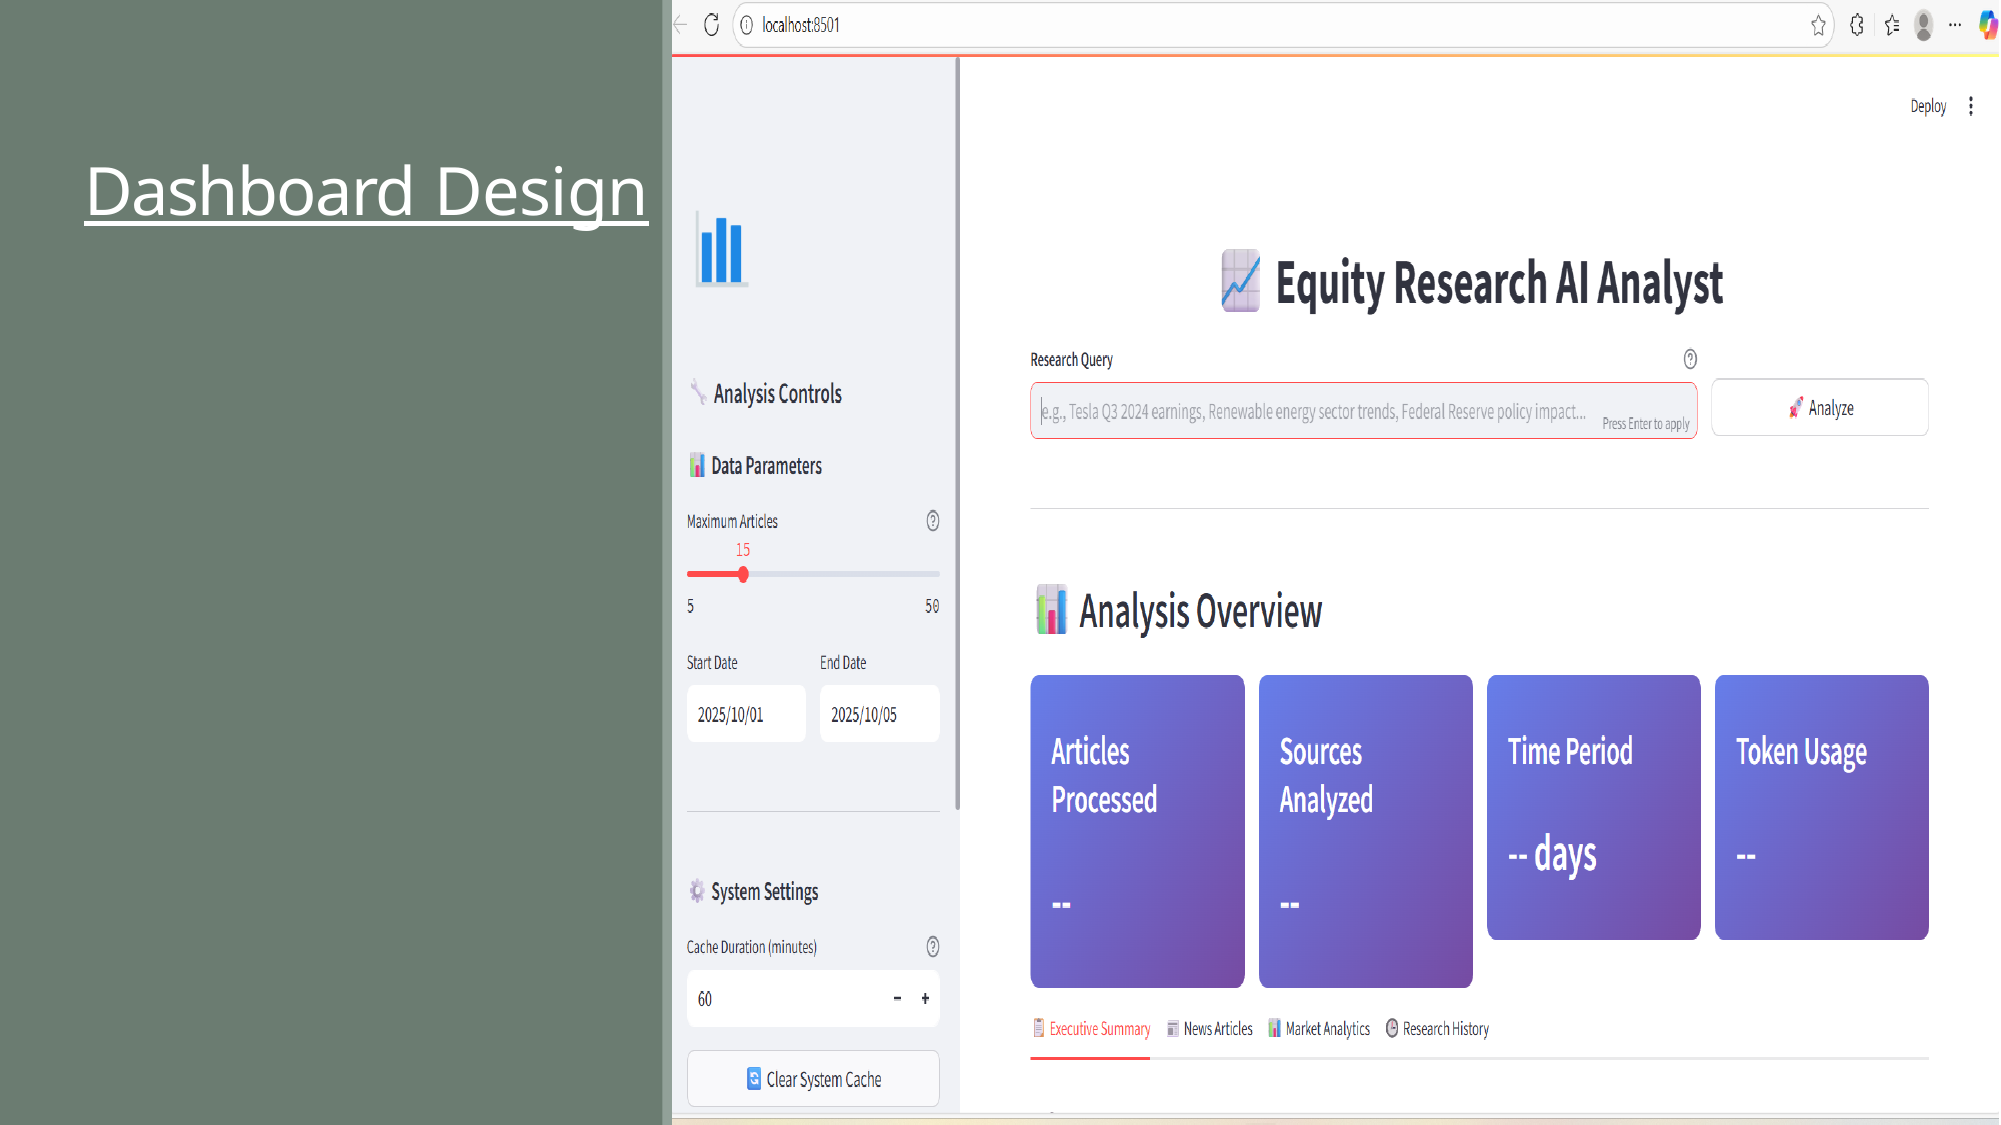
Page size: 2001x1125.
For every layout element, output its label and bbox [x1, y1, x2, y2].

picture [672, 0, 2000, 1125]
text_box [0, 0, 670, 1125]
